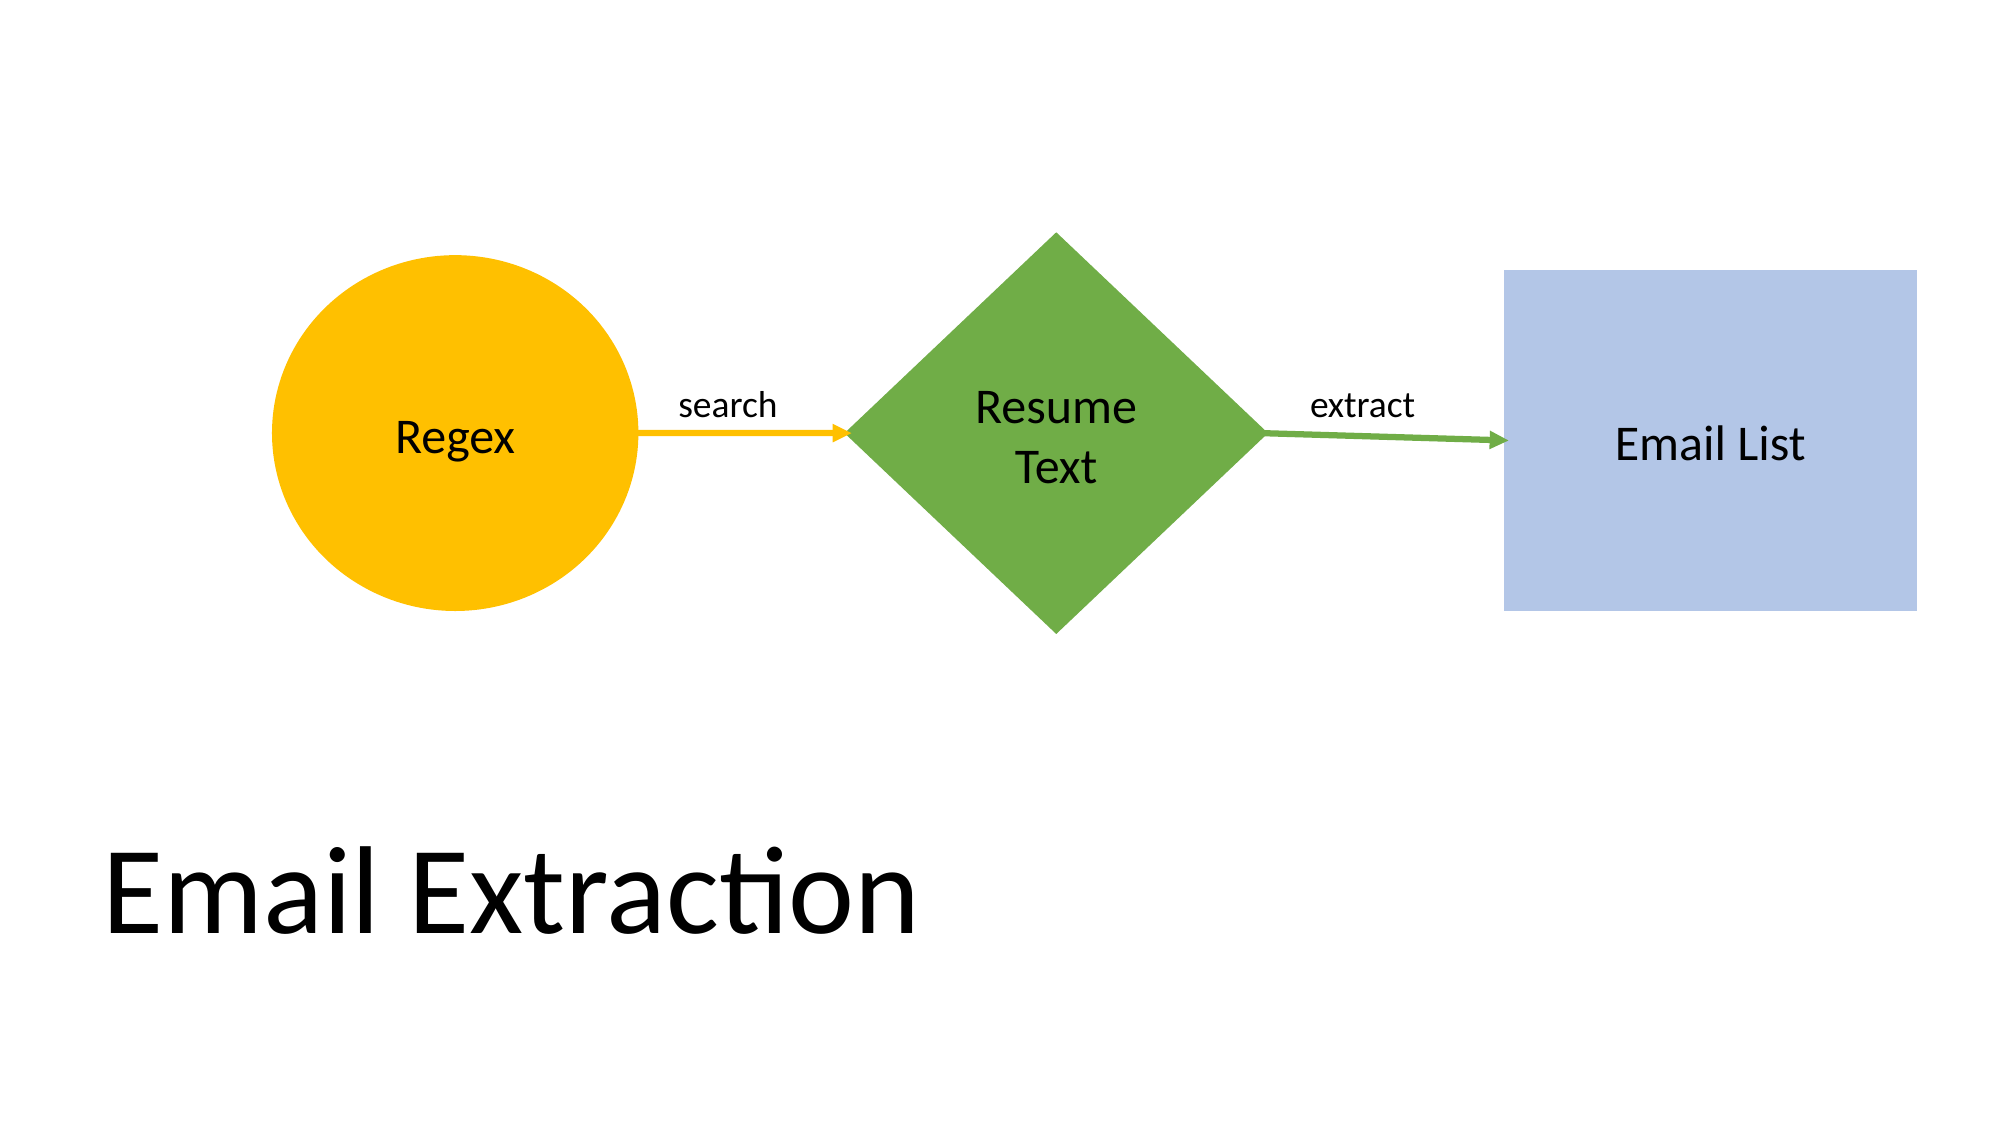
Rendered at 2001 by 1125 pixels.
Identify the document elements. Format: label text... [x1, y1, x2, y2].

text_box Regex [276, 259, 634, 607]
text_box Email List [1508, 274, 1912, 607]
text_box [1260, 432, 1509, 441]
text_box extract [1295, 372, 1479, 431]
text_box Email Extraction [83, 800, 941, 966]
text_box Resume Text [852, 238, 1261, 628]
text_box search [663, 372, 818, 432]
